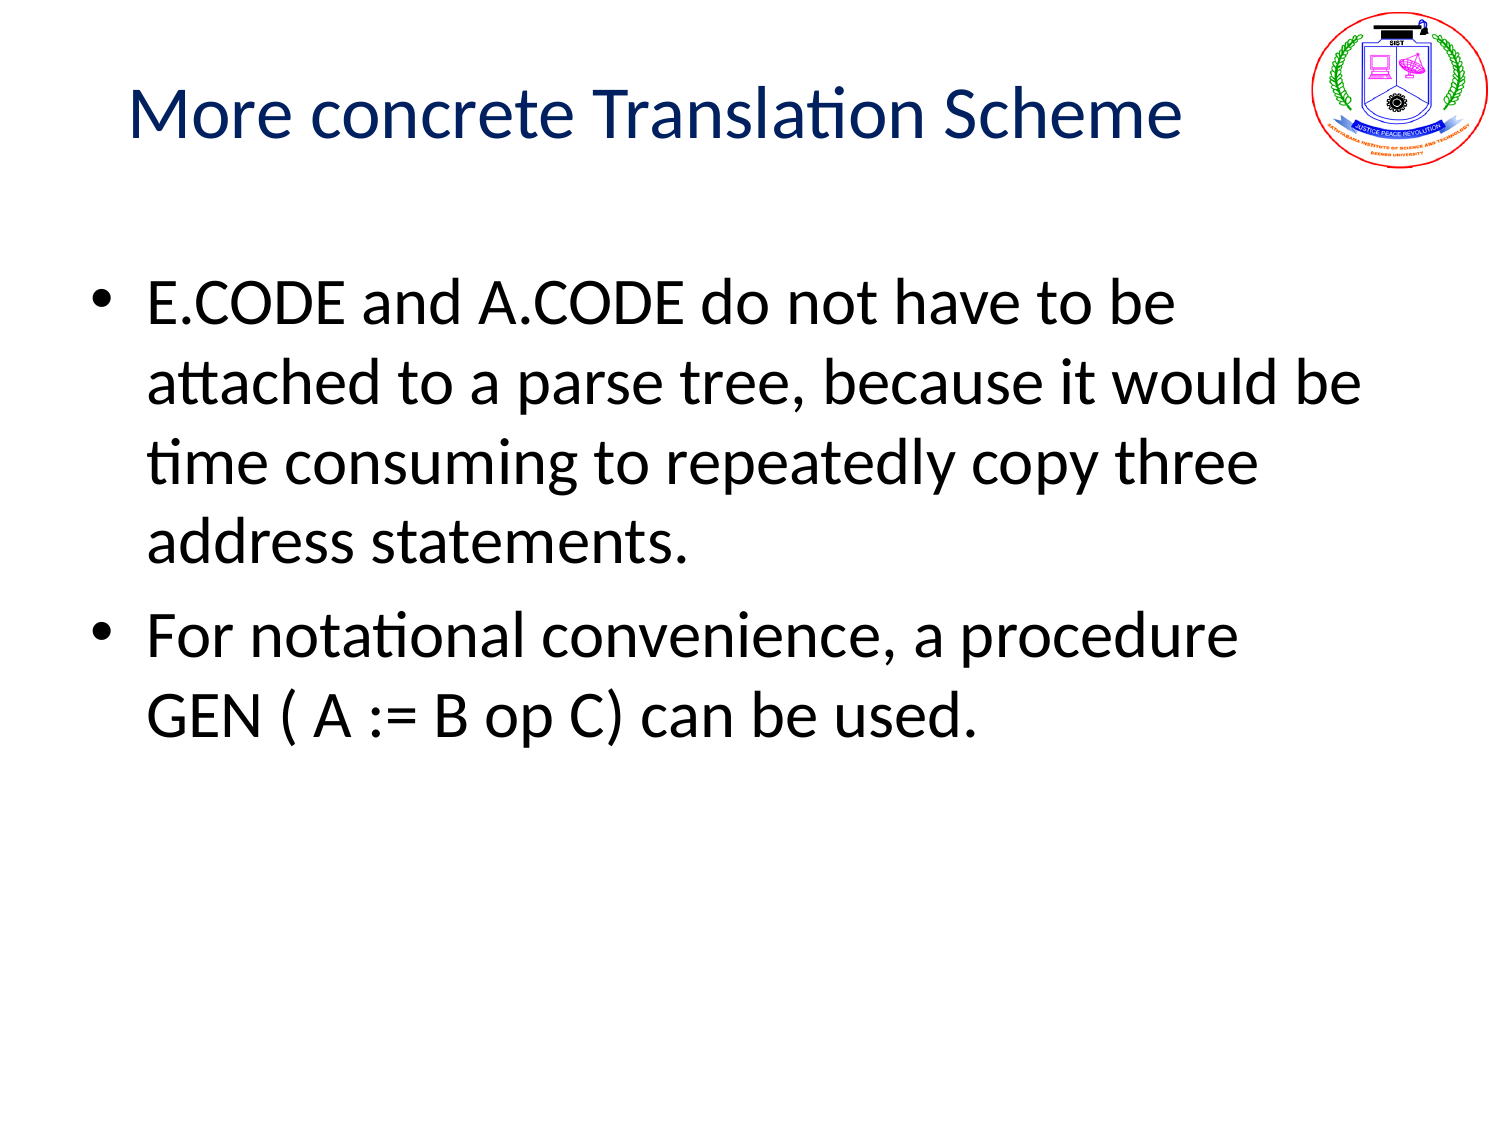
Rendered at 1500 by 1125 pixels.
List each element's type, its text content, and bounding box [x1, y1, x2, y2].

list E.CODE and A.CODE do not have to be attached to a parse tree, because it would be time consuming to repeatedly copy three address statements. For notational convenience, a procedure GEN ( A := B op C) can be used. [75, 249, 1425, 1075]
picture [1299, 0, 1500, 178]
title More concrete Translation Scheme [62, 37, 1250, 180]
